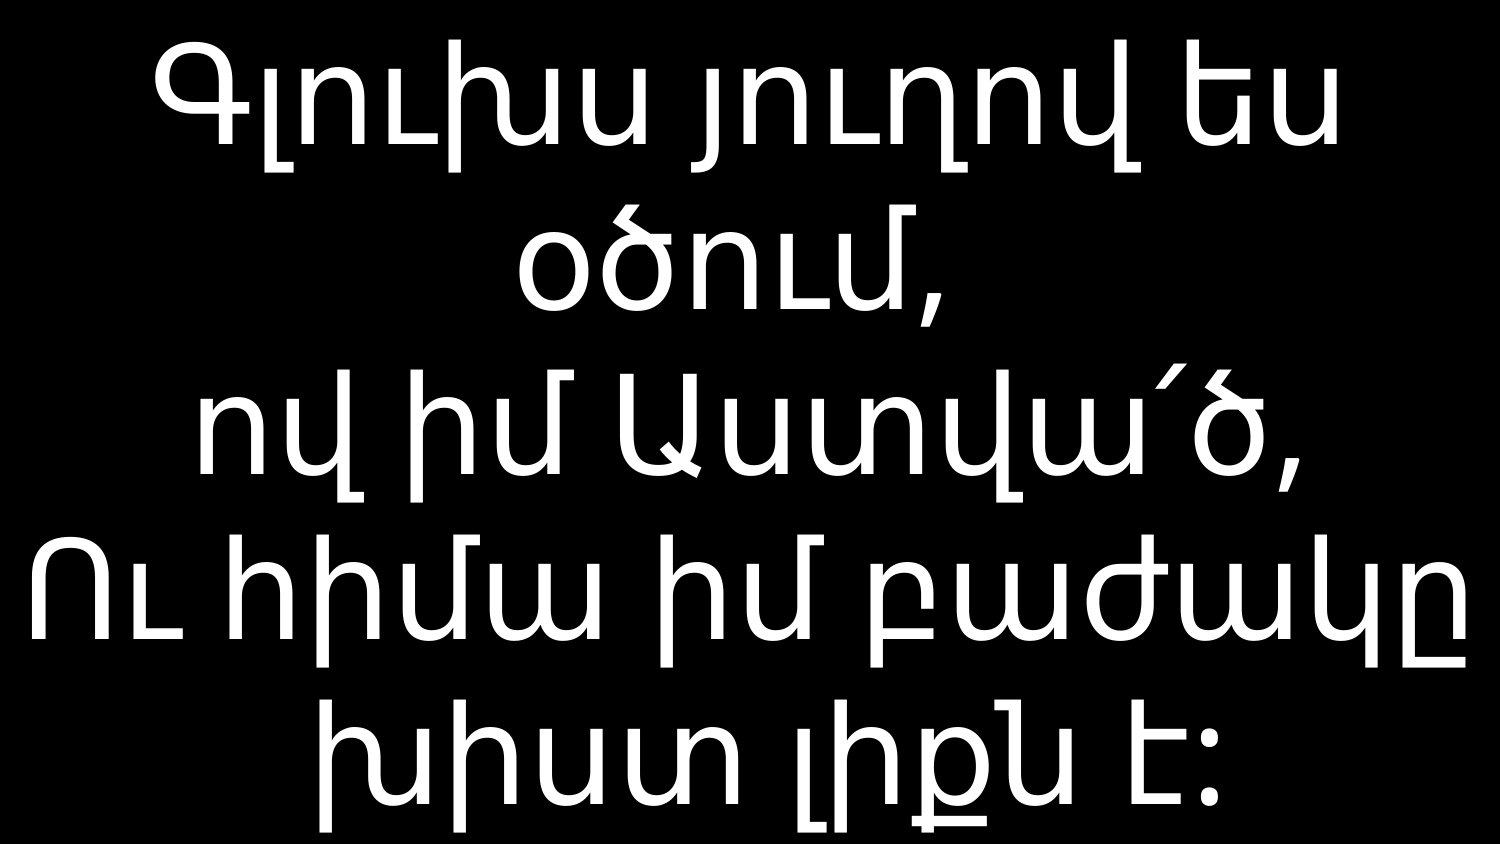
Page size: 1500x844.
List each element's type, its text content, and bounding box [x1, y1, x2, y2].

title Գլուխս յուղով ես օծում, ով իմ Աստվա՛ծ, Ու հիմա իմ բաժակը խիստ լիքն է: [0, 0, 1500, 844]
